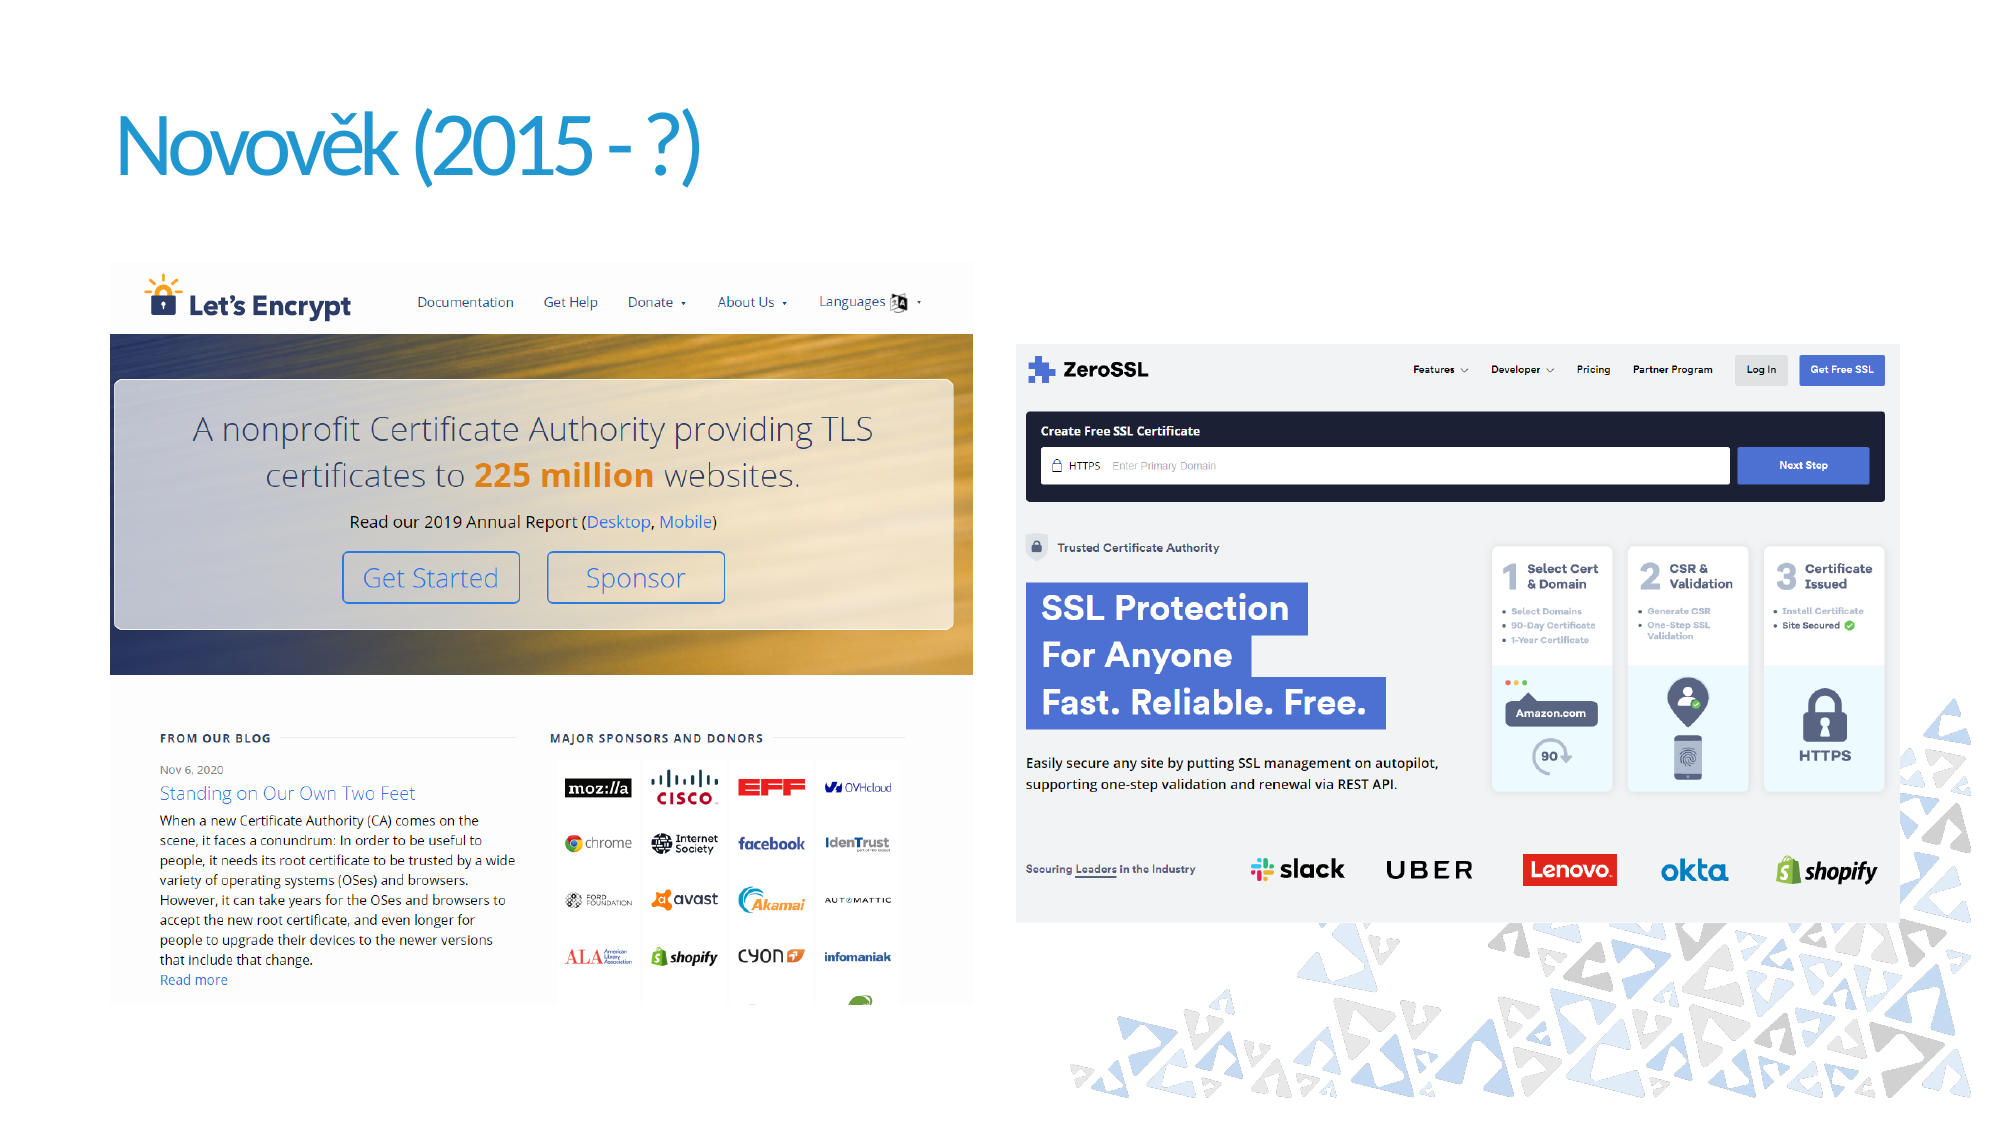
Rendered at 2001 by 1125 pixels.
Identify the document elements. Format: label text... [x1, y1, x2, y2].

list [110, 262, 973, 1006]
title Novověk (2015 - ?) [99, 45, 1900, 233]
picture [1070, 633, 1971, 1098]
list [1016, 344, 1901, 924]
